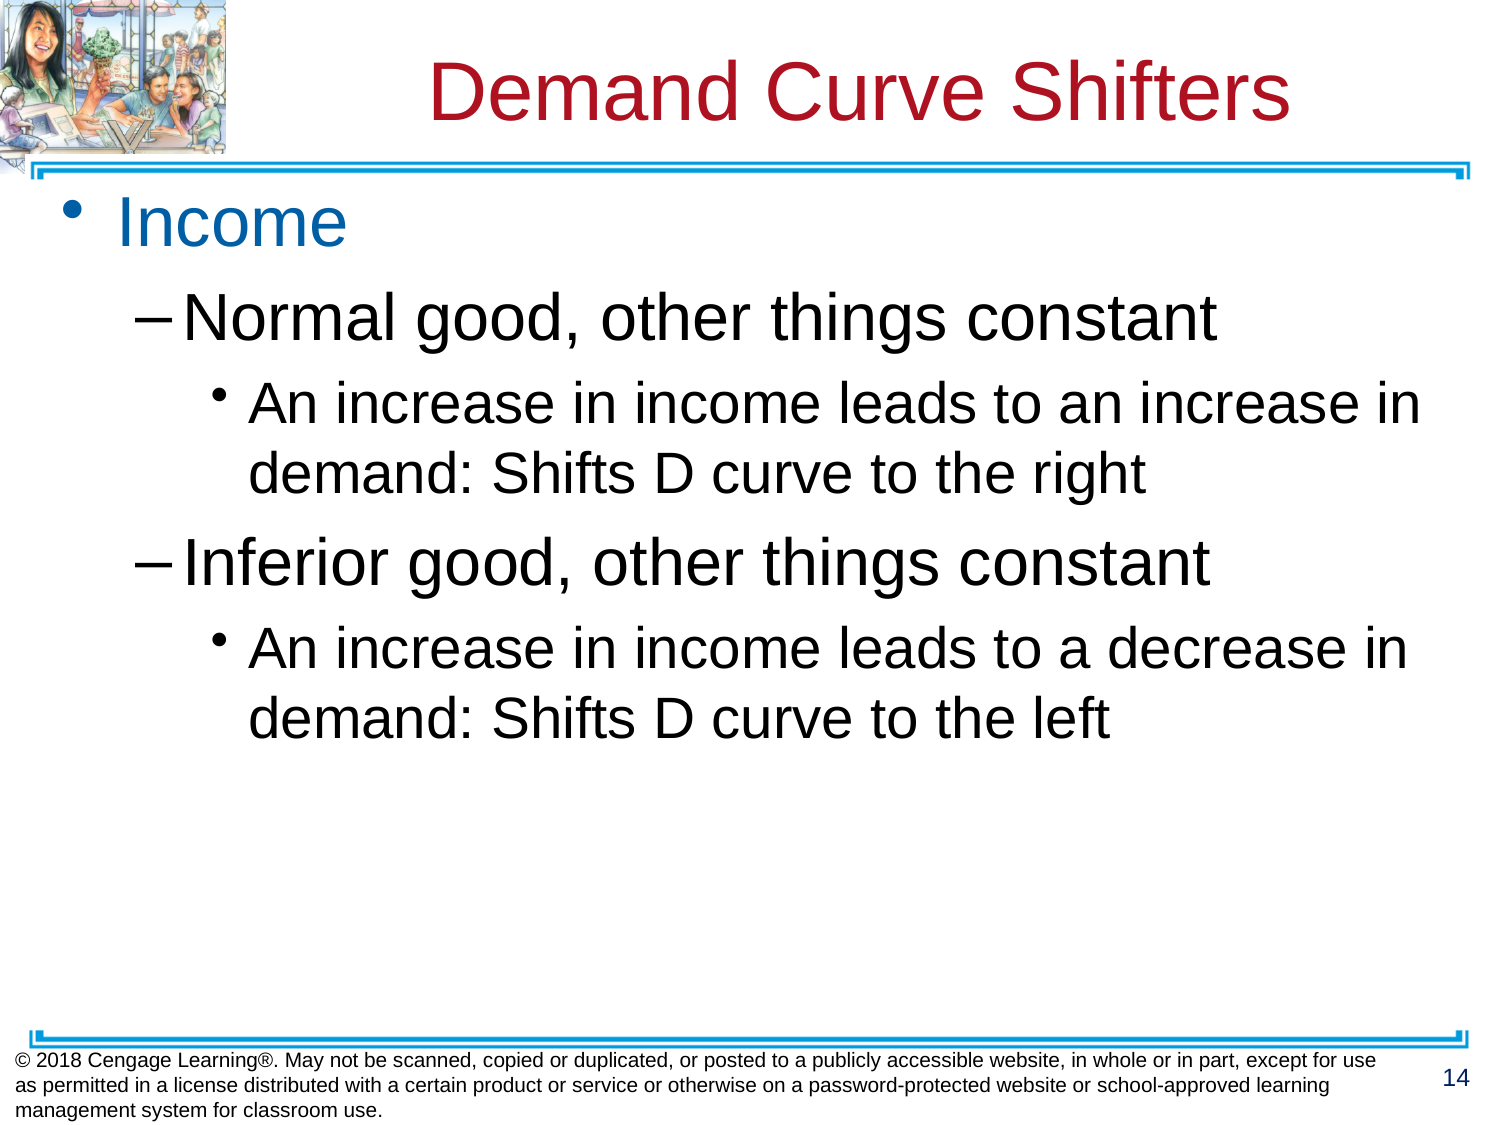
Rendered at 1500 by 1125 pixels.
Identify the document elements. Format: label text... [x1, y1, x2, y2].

slide_number 14 [1412, 1052, 1500, 1117]
picture [0, 0, 1475, 186]
title Demand Curve Shifters [219, 16, 1500, 158]
list Income Normal good, other things constant An increase in income leads to an increase in demand: Shifts D curve to the right Inferior good, other things constant An increase in income leads to a decrease in demand: Shifts D curve to the left [45, 168, 1455, 1055]
picture [1455, 1024, 1475, 1053]
picture [25, 1024, 45, 1043]
footer © 2018 Cengage Learning®. May not be scanned, copied or duplicated, or posted to a publicly accessible website, in whole or in part, except for use as permitted in a license distributed with a certain product or service or otherwise on a password-protected website or school-approved learning management system for classroom use. [0, 1043, 1412, 1125]
